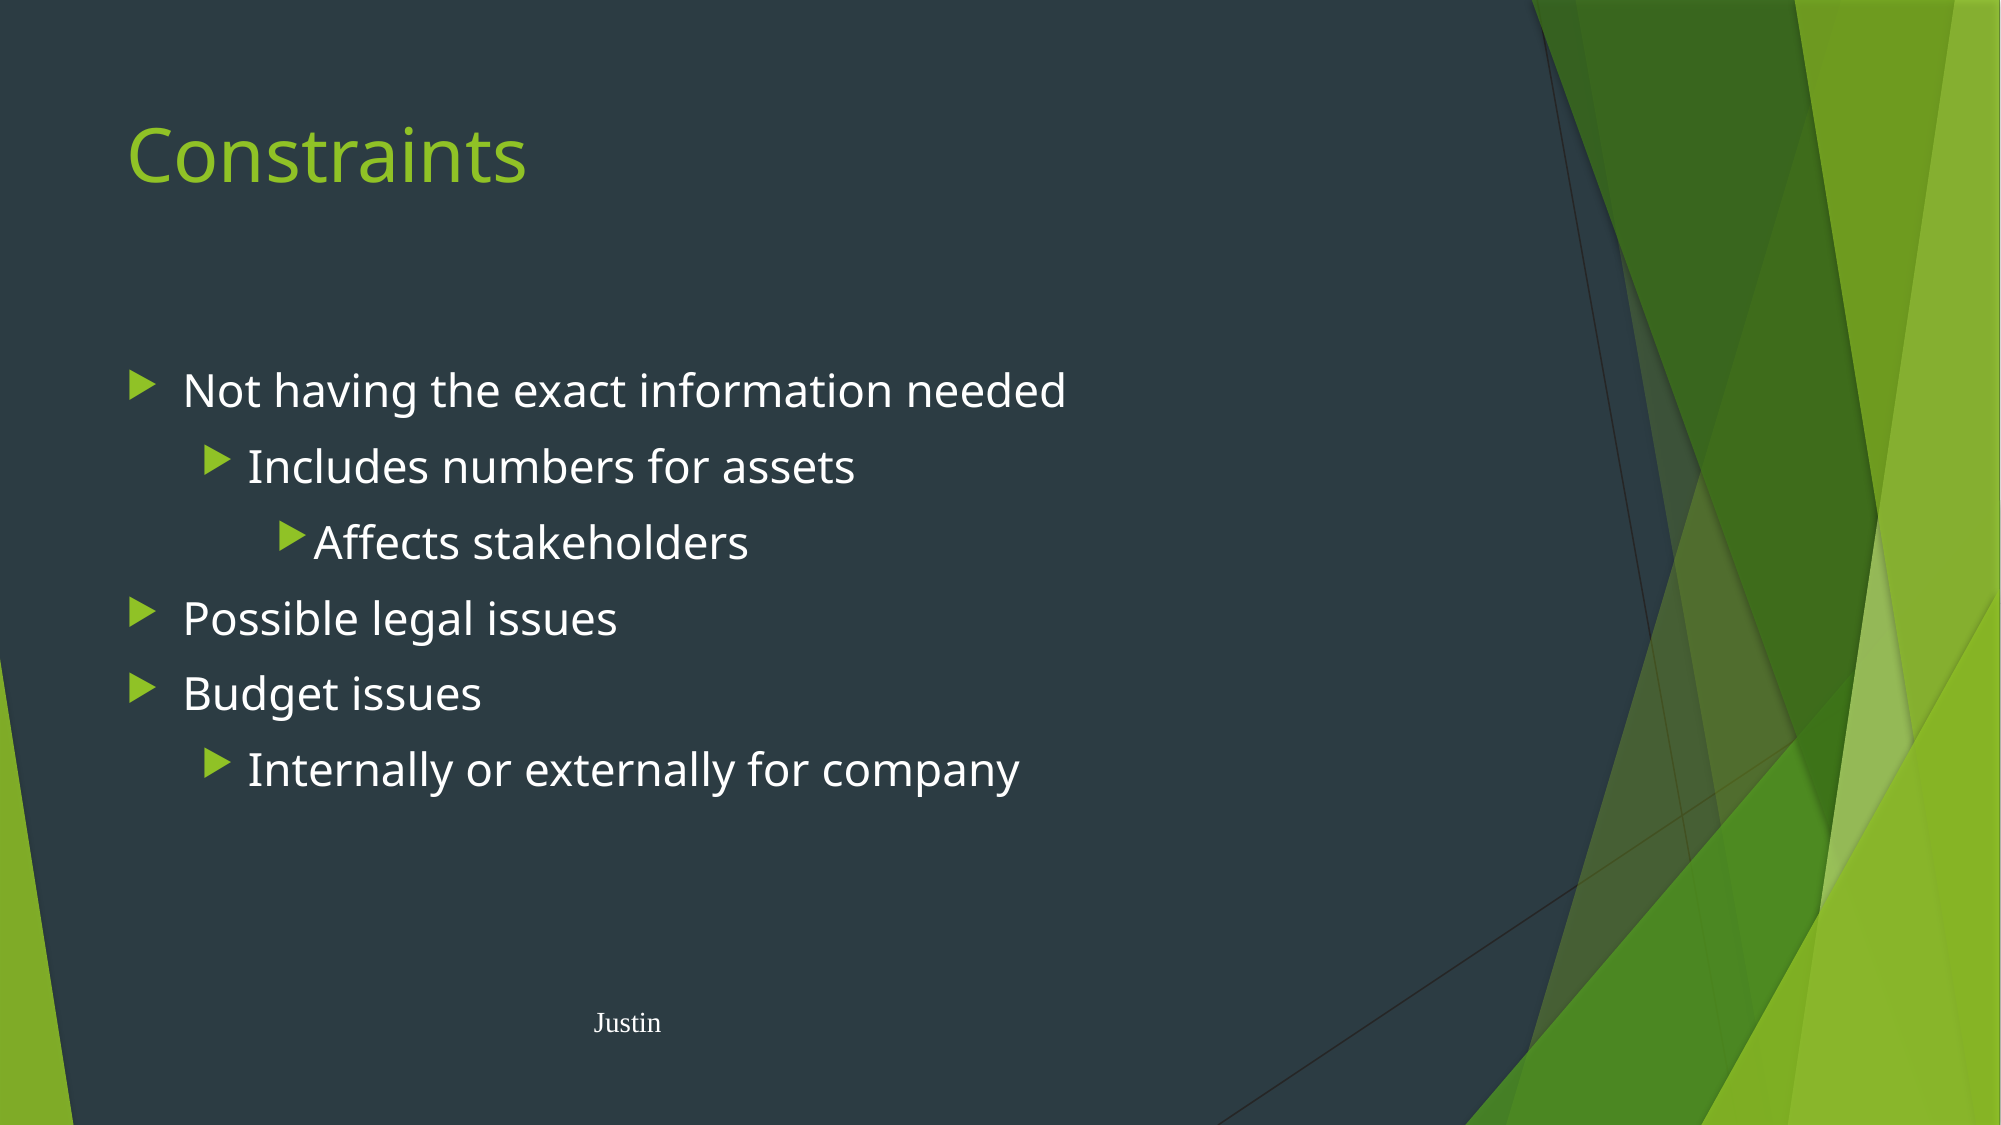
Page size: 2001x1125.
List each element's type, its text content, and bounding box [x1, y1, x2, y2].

title Constraints [111, 99, 1522, 317]
list Not having the exact information needed Includes numbers for assets Affects stakeholders Possible legal issues Budget issues Internally or externally for company [111, 354, 1522, 992]
footer Justin [111, 991, 1145, 1051]
